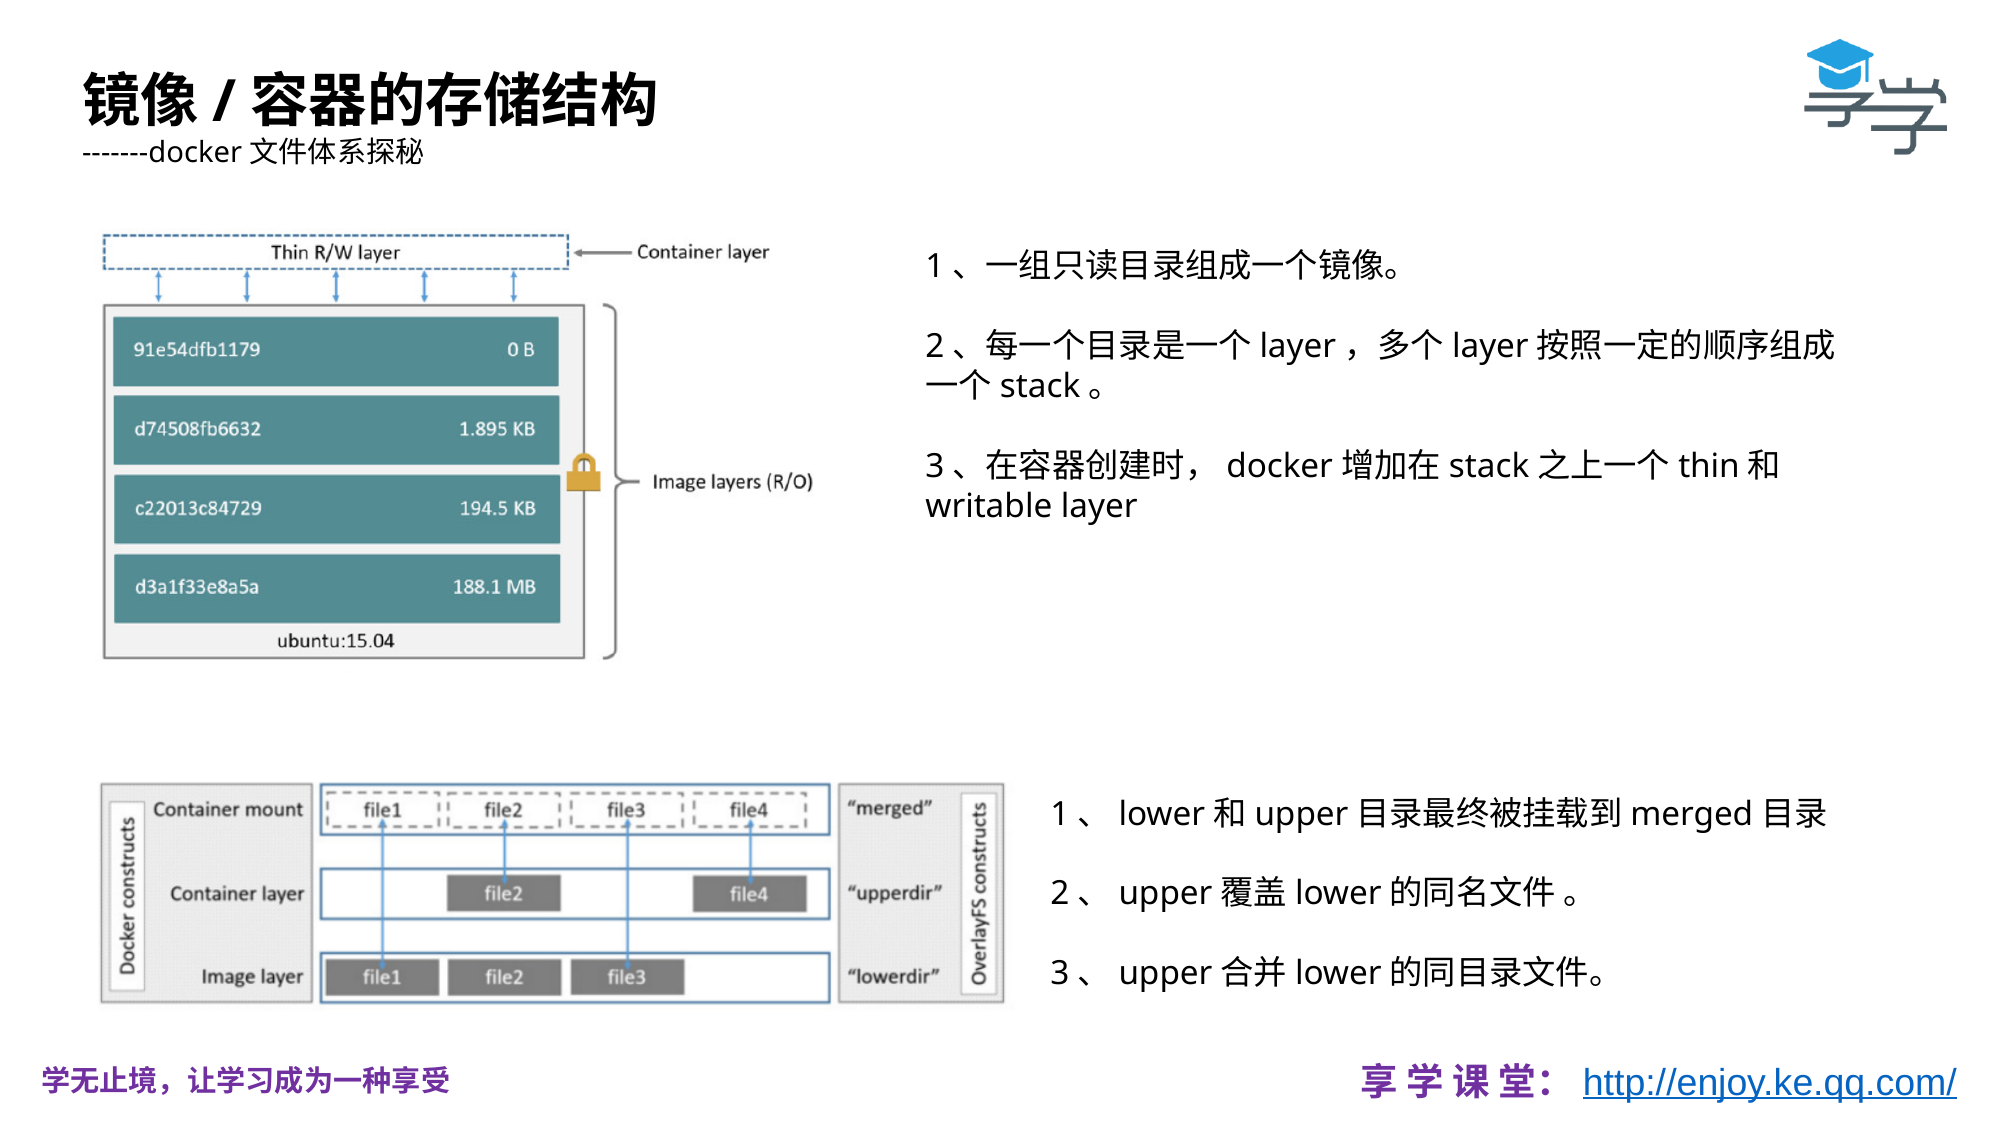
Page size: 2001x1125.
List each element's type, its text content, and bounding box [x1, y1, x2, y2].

picture [86, 754, 1032, 1025]
text_box 镜像/容器的存储结构 -------docker文件体系探秘 [67, 56, 674, 176]
picture [81, 211, 853, 673]
picture [1799, 20, 1952, 173]
text_box 1、lower和upper目录最终被挂载到merged目录 2、upper覆盖lower的同名文件 。 3、upper合并lower的同目录文件。 [1035, 784, 1920, 999]
text_box 1、一组只读目录组成一个镜像。 2、每一个目录是一个layer，多个layer按照一定的顺序组成一个stack。 3、在容器创建时，docker增加在stack之上一个thin和writable layer [910, 237, 1874, 532]
